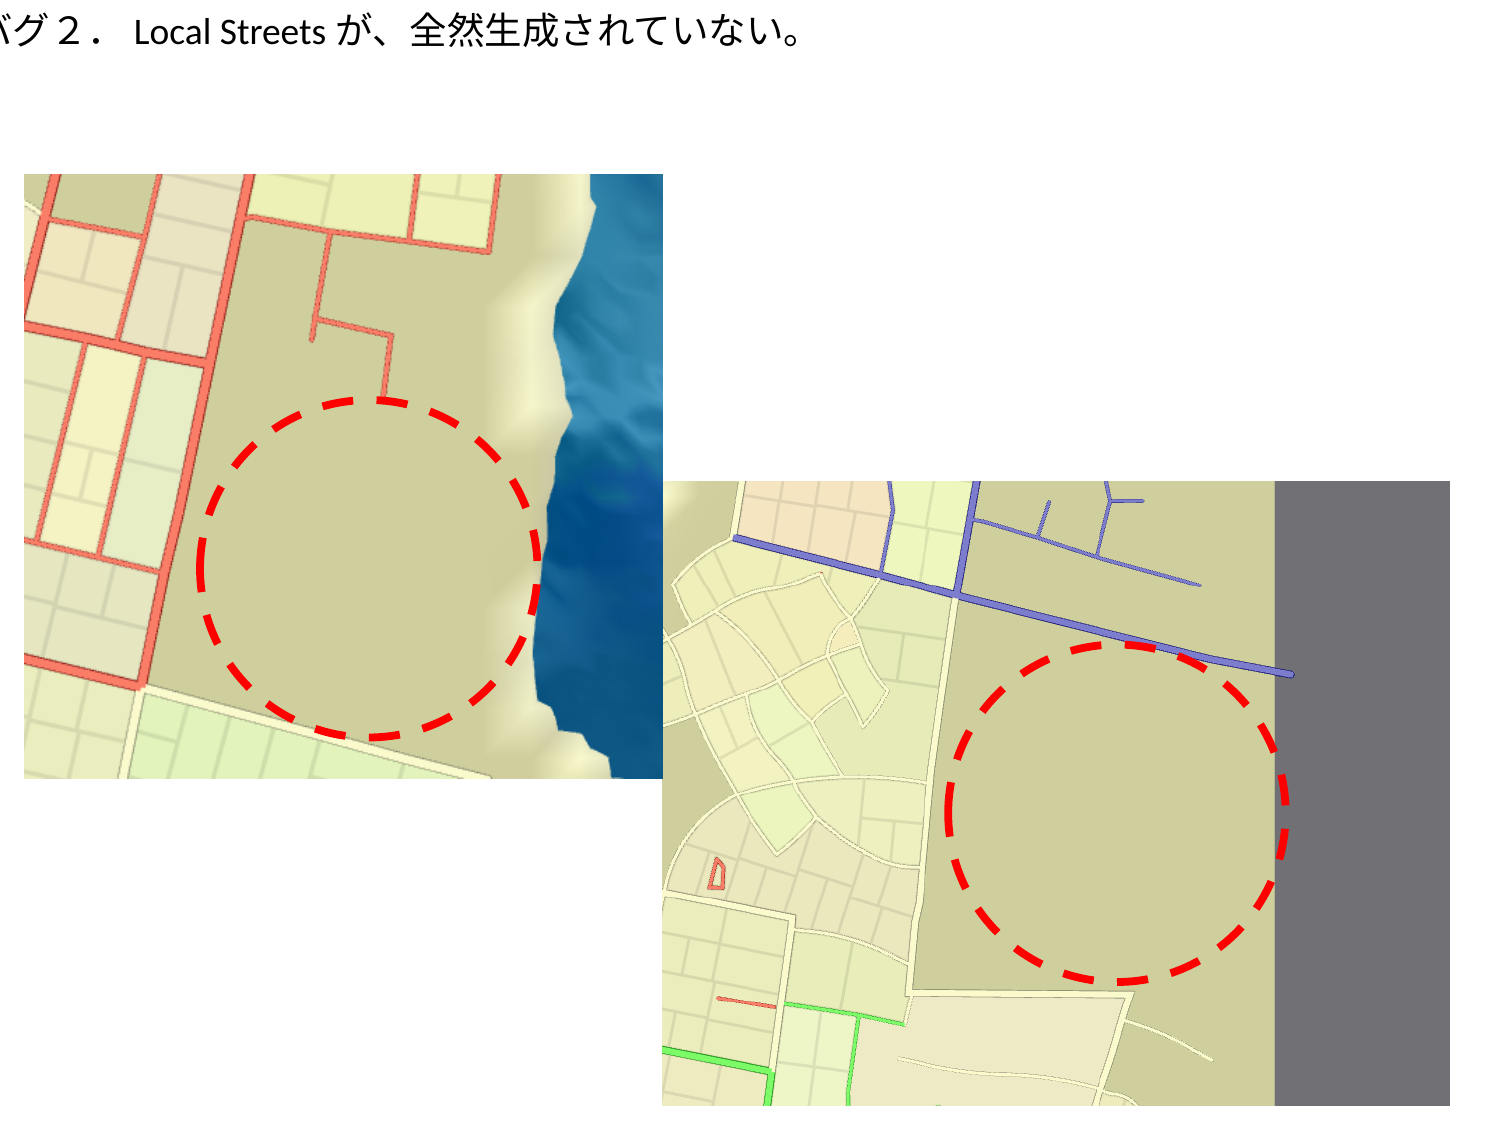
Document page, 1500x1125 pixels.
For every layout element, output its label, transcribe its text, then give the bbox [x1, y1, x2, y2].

text_box バグ２．Local Streetsが、全然生成されていない。 [0, 0, 837, 60]
picture [24, 174, 1451, 1106]
